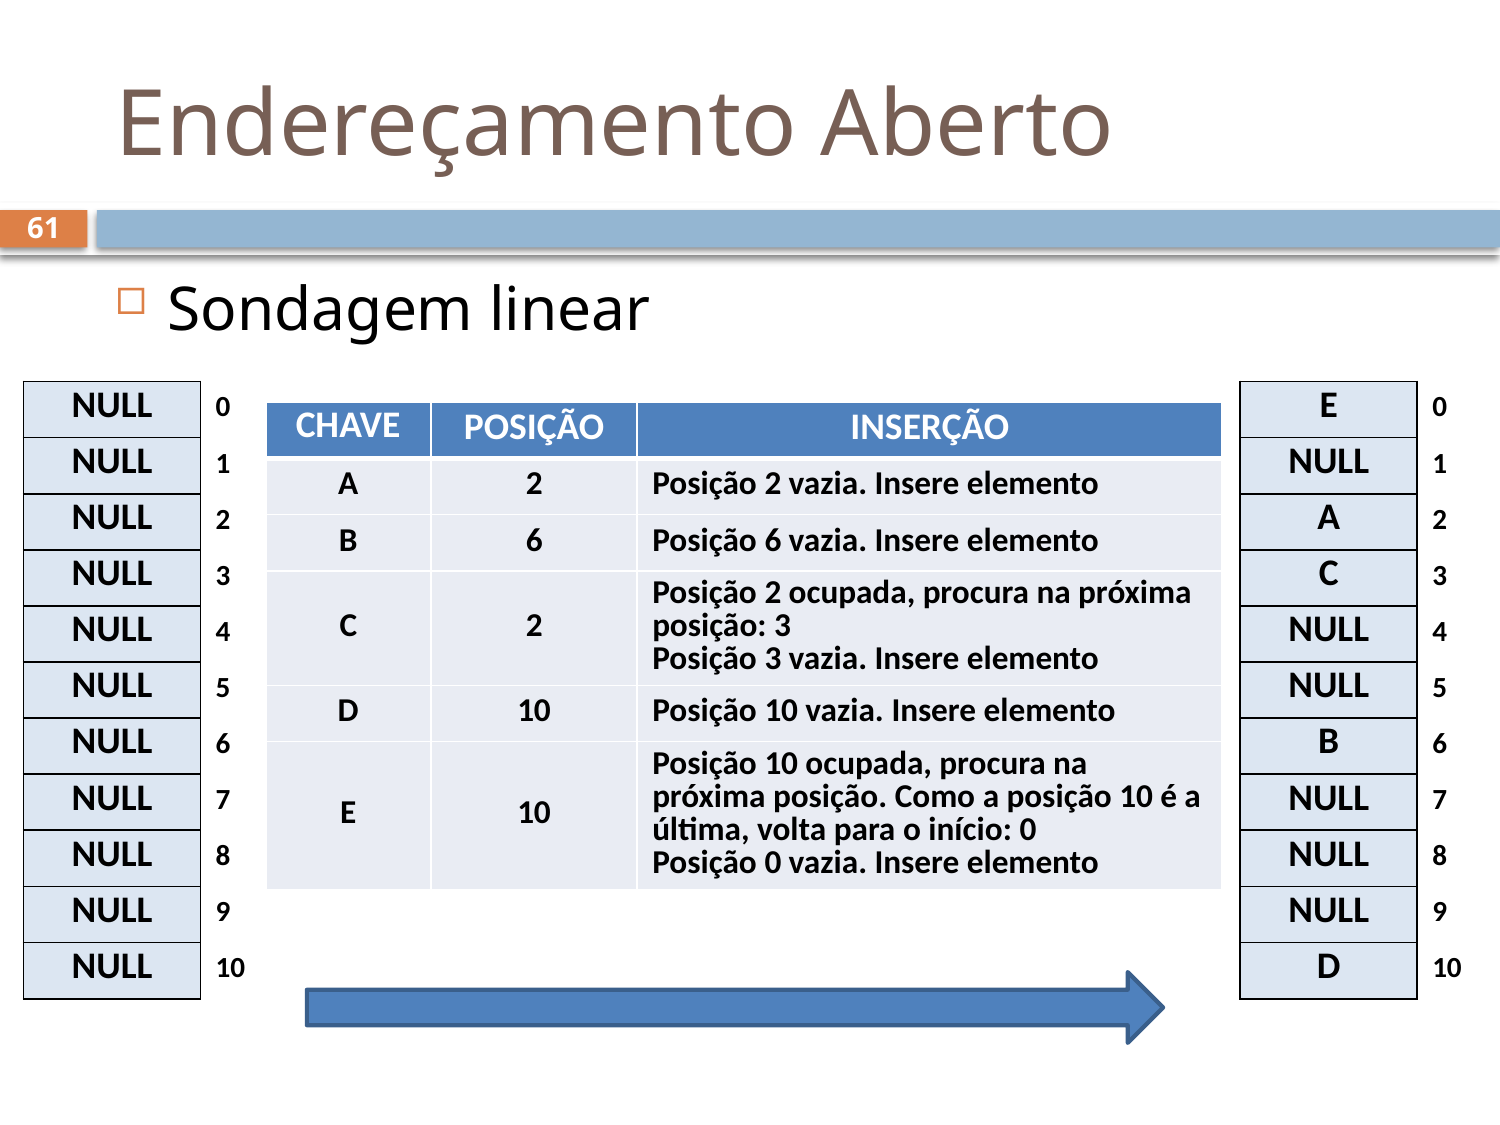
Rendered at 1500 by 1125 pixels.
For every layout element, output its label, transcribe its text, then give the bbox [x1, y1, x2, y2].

table_cell 2 [432, 572, 636, 685]
table_cell NULL [1241, 438, 1416, 493]
table_cell NULL [1241, 775, 1416, 829]
table_cell B [1241, 719, 1416, 773]
table_cell 3 [1418, 550, 1500, 606]
table_header INSERÇÃO [638, 403, 1221, 456]
table_cell Posição 2 ocupada, procura na próxima posição: 3 Posição 3 vazia. Insere elemento [638, 572, 1221, 685]
table_cell C [1241, 551, 1416, 605]
table_cell NULL [24, 495, 200, 549]
table_cell Posição 2 vazia. Insere elemento [638, 461, 1221, 514]
table_cell 8 [201, 830, 265, 886]
table_cell NULL [24, 831, 200, 886]
list Sondagem linear [100, 262, 1438, 1000]
text_box [306, 972, 1164, 1043]
table_cell Posição 10 vazia. Insere elemento [638, 686, 1221, 741]
table_cell 5 [201, 662, 265, 718]
table_cell NULL [24, 607, 200, 661]
table_cell NULL [24, 775, 200, 829]
table_cell 9 [201, 886, 425, 943]
table_cell 2 [1418, 494, 1500, 550]
table_cell A [267, 461, 430, 514]
table_cell Posição 6 vazia. Insere elemento [638, 515, 1221, 570]
table_cell NULL [1241, 663, 1416, 717]
table_cell D [1241, 943, 1416, 998]
table_cell 9 [1418, 886, 1500, 943]
table_header CHAVE [267, 403, 430, 456]
table_cell NULL [1241, 887, 1416, 942]
title Endereçamento Aberto [100, 37, 1438, 200]
table_cell 1 [1418, 438, 1500, 494]
table_cell 3 [201, 550, 265, 606]
table_cell 2 [201, 494, 265, 550]
table_header NULL [24, 382, 200, 437]
table_cell 4 [201, 606, 265, 662]
table_cell 2 [432, 461, 636, 514]
table_cell 7 [201, 774, 265, 830]
table_cell 7 [1418, 774, 1500, 830]
table_cell NULL [24, 943, 200, 998]
table_cell D [267, 686, 430, 741]
table_cell NULL [24, 438, 200, 493]
table_cell NULL [24, 719, 200, 773]
table_cell 5 [1418, 662, 1500, 718]
table_cell A [1241, 495, 1416, 549]
table_cell 10 [432, 742, 636, 889]
table_cell 8 [1418, 830, 1500, 886]
table_cell 6 [201, 718, 265, 774]
table_header 0 [201, 381, 425, 438]
table_cell 4 [1418, 606, 1500, 662]
table_cell C [267, 572, 430, 685]
table_cell NULL [24, 663, 200, 717]
table_header POSIÇÃO [432, 403, 636, 456]
table_header 0 [1418, 381, 1500, 438]
table_cell NULL [1241, 607, 1416, 661]
table_cell E [267, 742, 430, 889]
table_cell NULL [1241, 831, 1416, 886]
table_cell 10 [201, 943, 425, 999]
table_cell 6 [1418, 718, 1500, 774]
table_cell 6 [432, 515, 636, 570]
table_cell NULL [24, 887, 200, 942]
table_header E [1241, 382, 1416, 437]
slide_number 61 [0, 208, 88, 249]
table_cell NULL [24, 551, 200, 605]
table_cell 1 [201, 438, 265, 494]
table_cell Posição 10 ocupada, procura na próxima posição. Como a posição 10 é a última, volta para o início: 0 Posição 0 vazia. Insere elemento [638, 742, 1221, 889]
table_cell 10 [432, 686, 636, 741]
table_cell B [267, 515, 430, 570]
table_cell 10 [1418, 943, 1500, 999]
